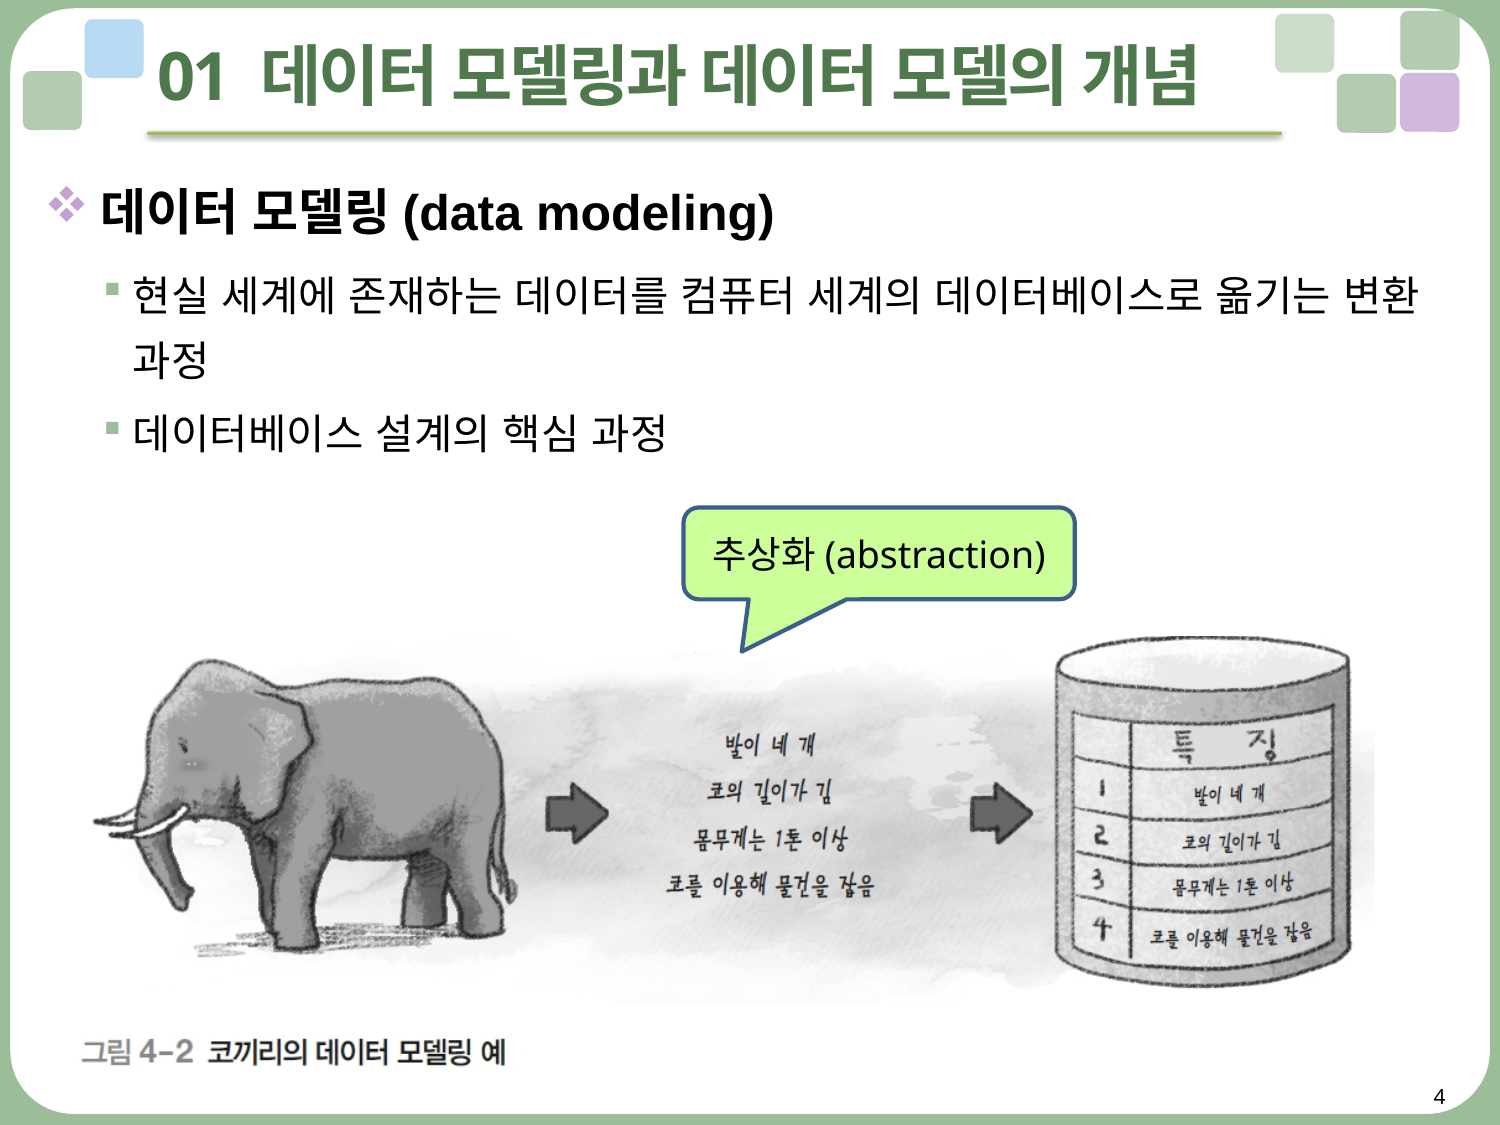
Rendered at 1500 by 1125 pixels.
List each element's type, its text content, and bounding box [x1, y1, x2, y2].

picture [0, 0, 1500, 1125]
text_box 추상화(abstraction) [681, 505, 1077, 634]
title 01 데이터 모델링과 데이터 모델의 개념 [142, 25, 1459, 123]
list 데이터 모델링(data modeling) 현실 세계에 존재하는 데이터를 컴퓨터 세계의 데이터베이스로 옮기는 변환 과정 데이터베이스 설계의 핵심 과정 [29, 172, 1459, 1083]
